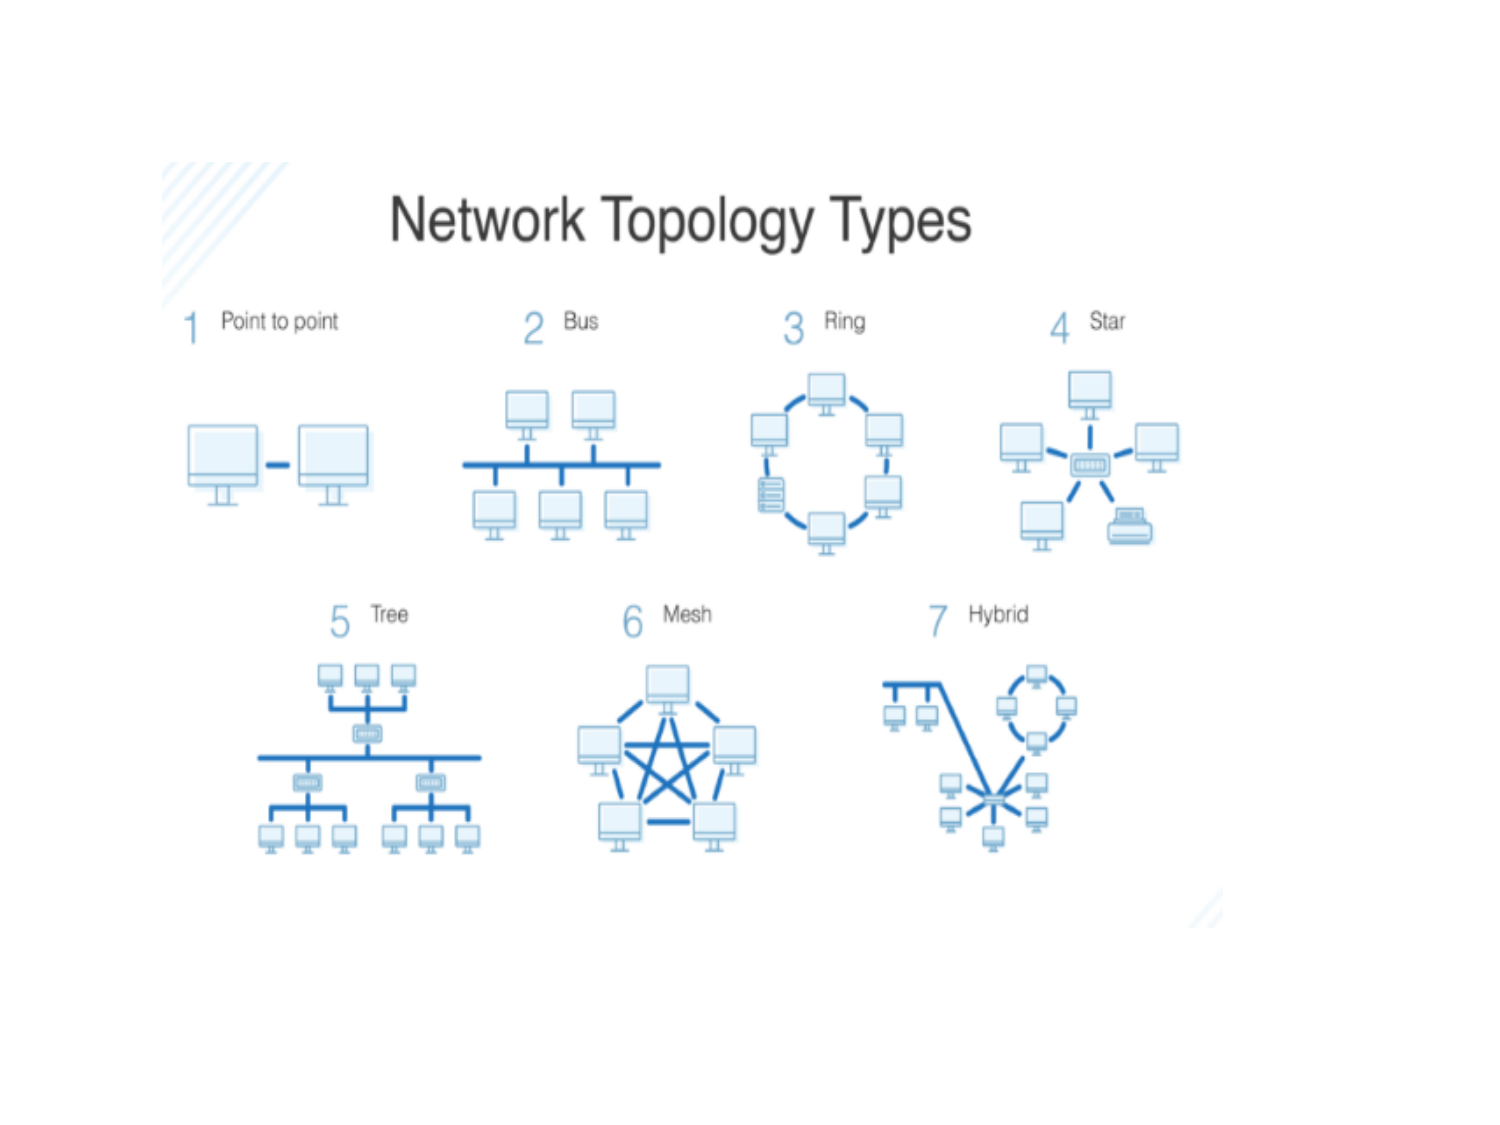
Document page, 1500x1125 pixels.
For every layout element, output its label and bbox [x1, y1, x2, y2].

list [162, 162, 1223, 928]
